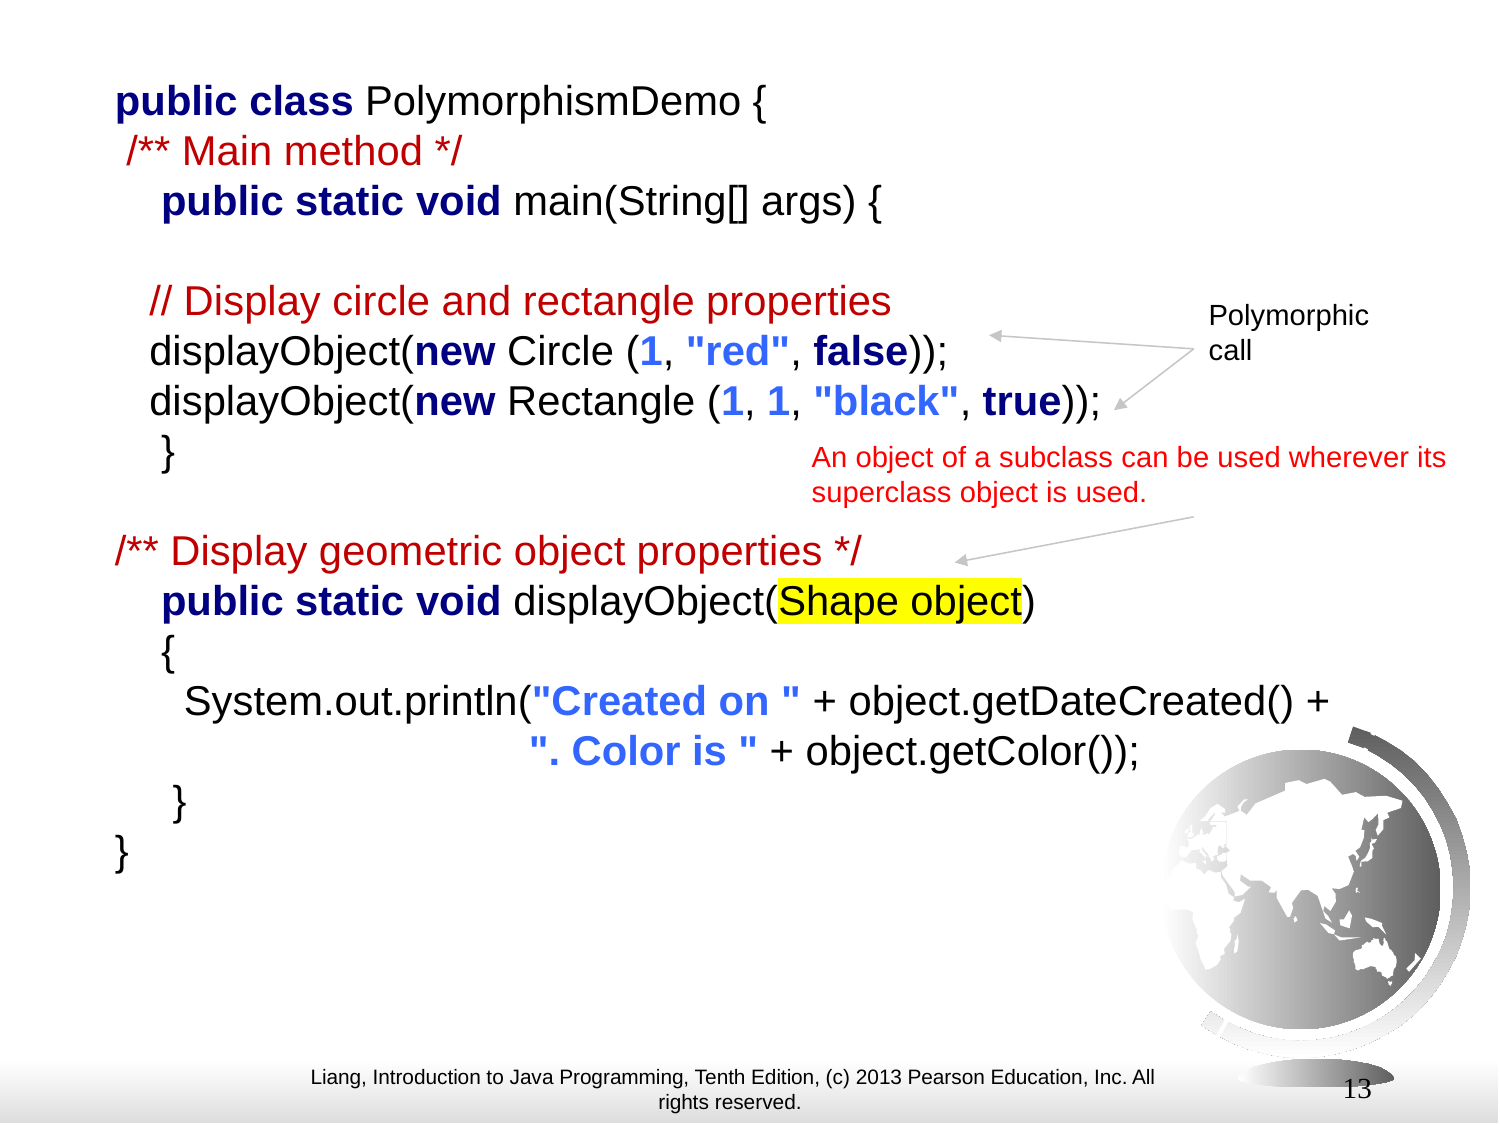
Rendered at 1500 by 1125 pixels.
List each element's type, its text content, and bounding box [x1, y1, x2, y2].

text_box public class PolymorphismDemo { /** Main method */ public static void main(String[] args) { // Display circle and rectangle properties displayObject(new Circle (1, "red", false)); displayObject(new Rectangle (1, 1, "black", true)); } /** Display geometric object properties */ public static void displayObject(Shape object) { System.out.println("Created on " + object.getDateCreated() + ". Color is " + object.getColor()); } } [99, 62, 1358, 886]
text_box An object of a subclass can be used wherever its superclass object is used. [796, 430, 1500, 516]
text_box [954, 516, 1194, 563]
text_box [1113, 349, 1194, 411]
text_box Polymorphic call [1193, 289, 1425, 409]
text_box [988, 334, 1194, 350]
text_box 13 [1074, 1049, 1388, 1125]
